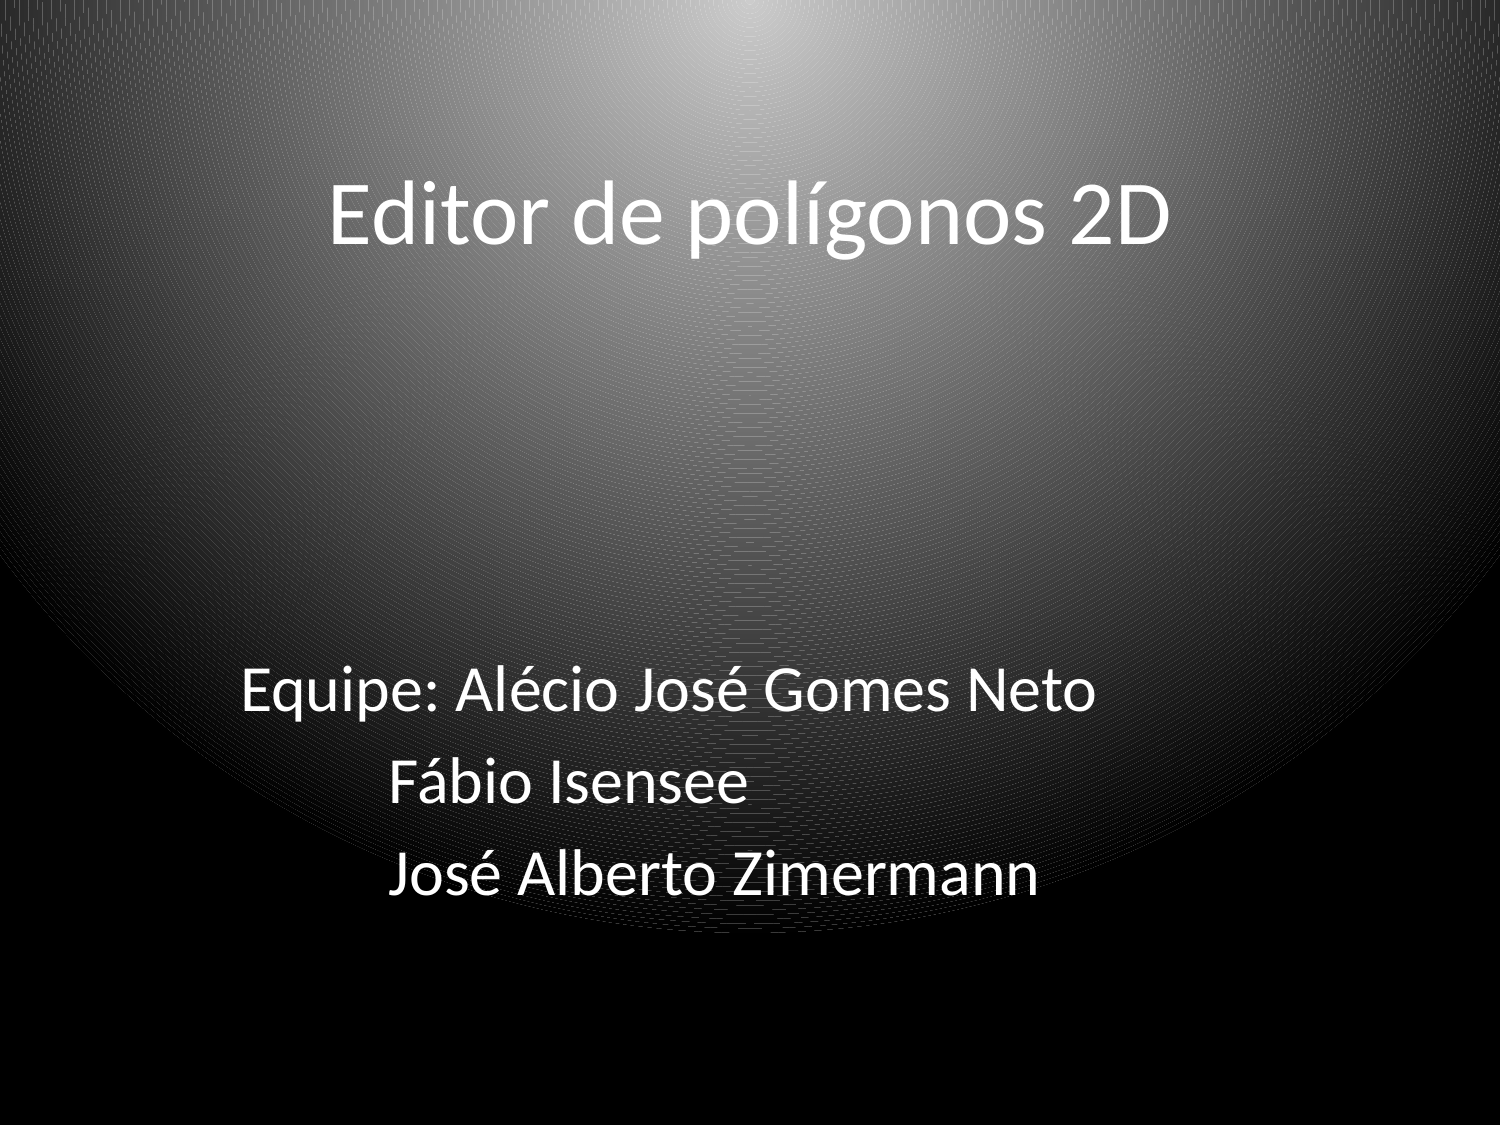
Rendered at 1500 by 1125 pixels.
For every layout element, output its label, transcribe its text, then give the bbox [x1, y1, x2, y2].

subtitle Equipe: Alécio José Gomes Neto Fábio Isensee José Alberto Zimermann [225, 637, 1275, 925]
title Editor de polígonos 2D [112, 87, 1388, 329]
